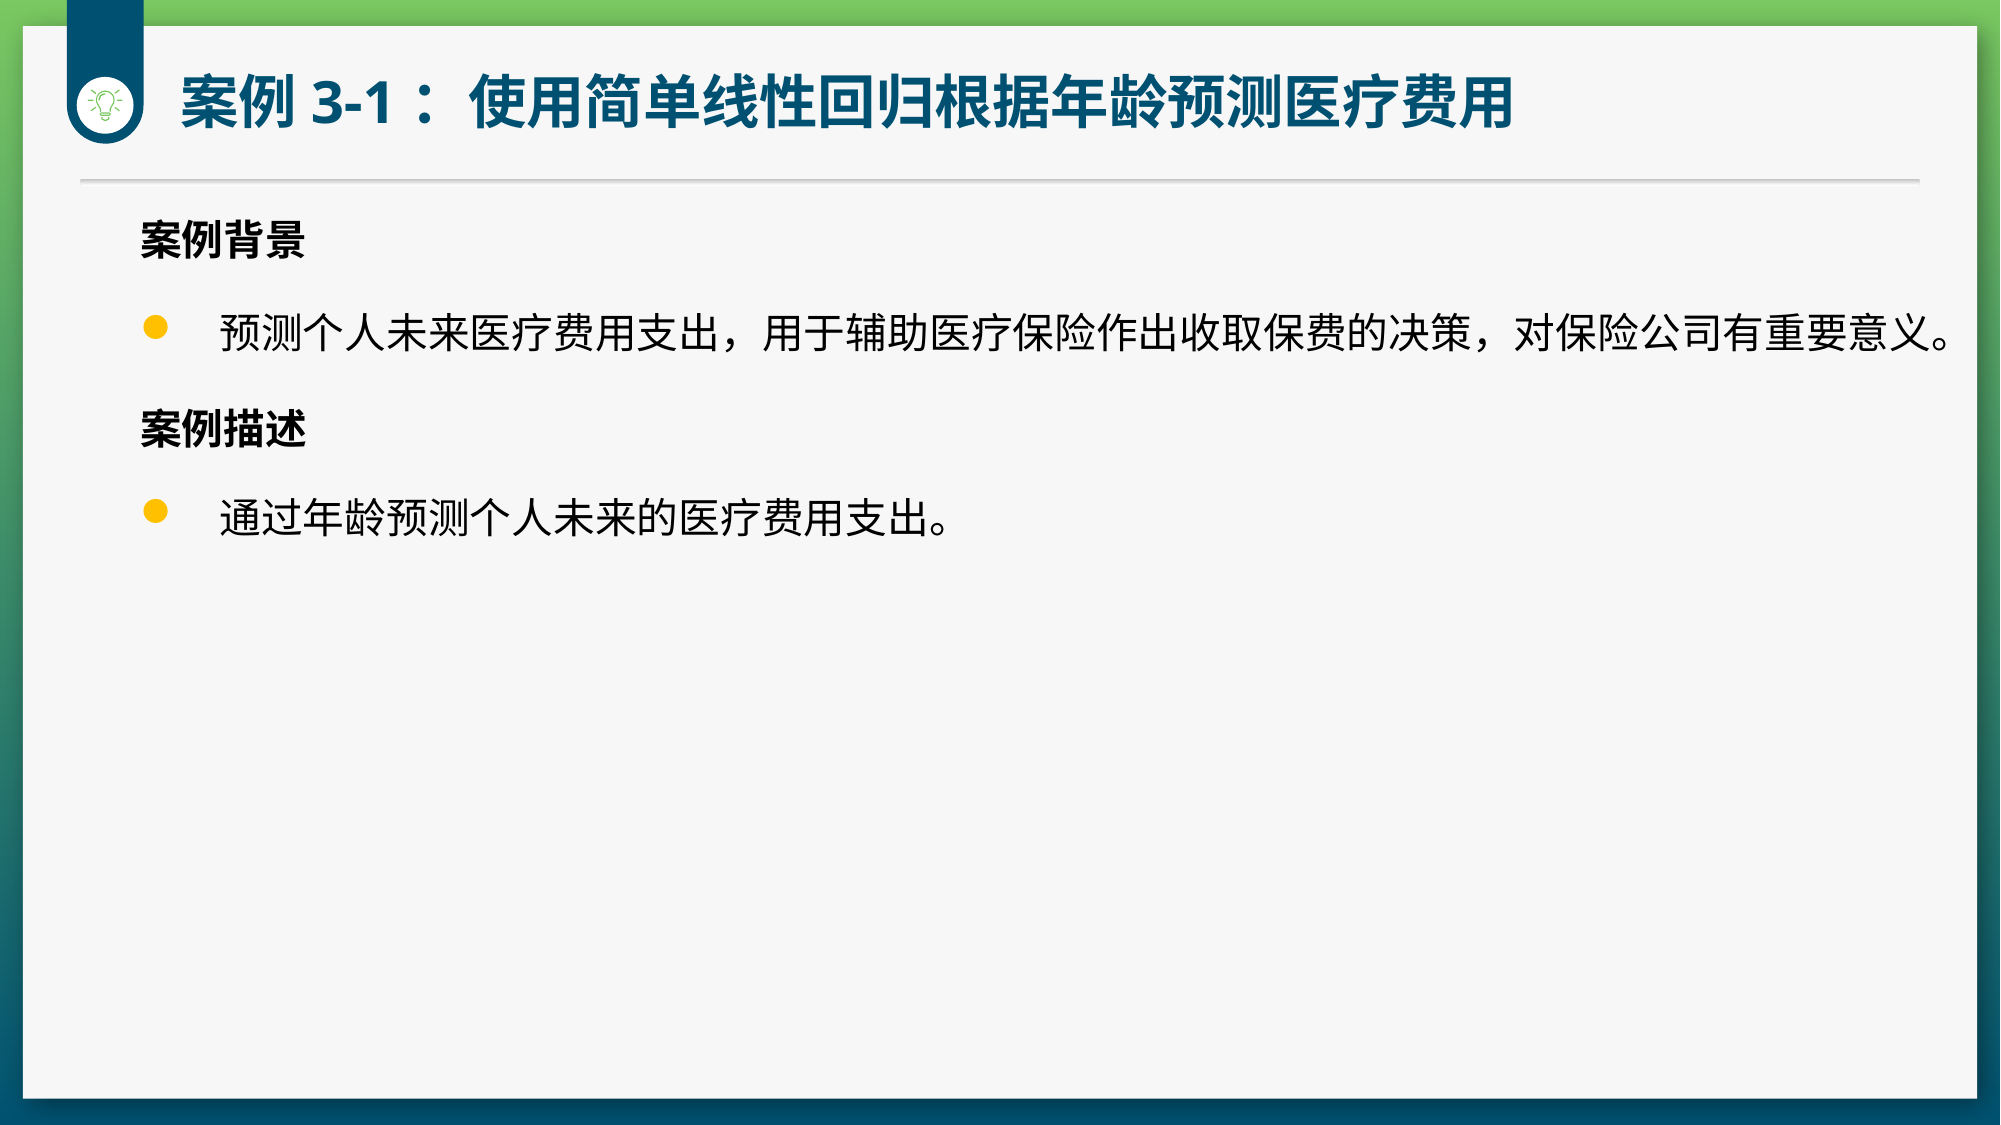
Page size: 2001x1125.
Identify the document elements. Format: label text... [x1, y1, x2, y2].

text_box 案例背景 预测个人未来医疗费用支出，用于辅助医疗保险作出收取保费的决策，对保险公司有重要意义。 案例描述 通过年龄预测个人未来的医疗费用支出。 [121, 179, 1965, 1071]
text_box [66, 0, 144, 144]
text_box 案例3-1：使用简单线性回归根据年龄预测医疗费用 [165, 57, 1703, 143]
text_box [90, 89, 120, 122]
text_box [76, 76, 134, 134]
